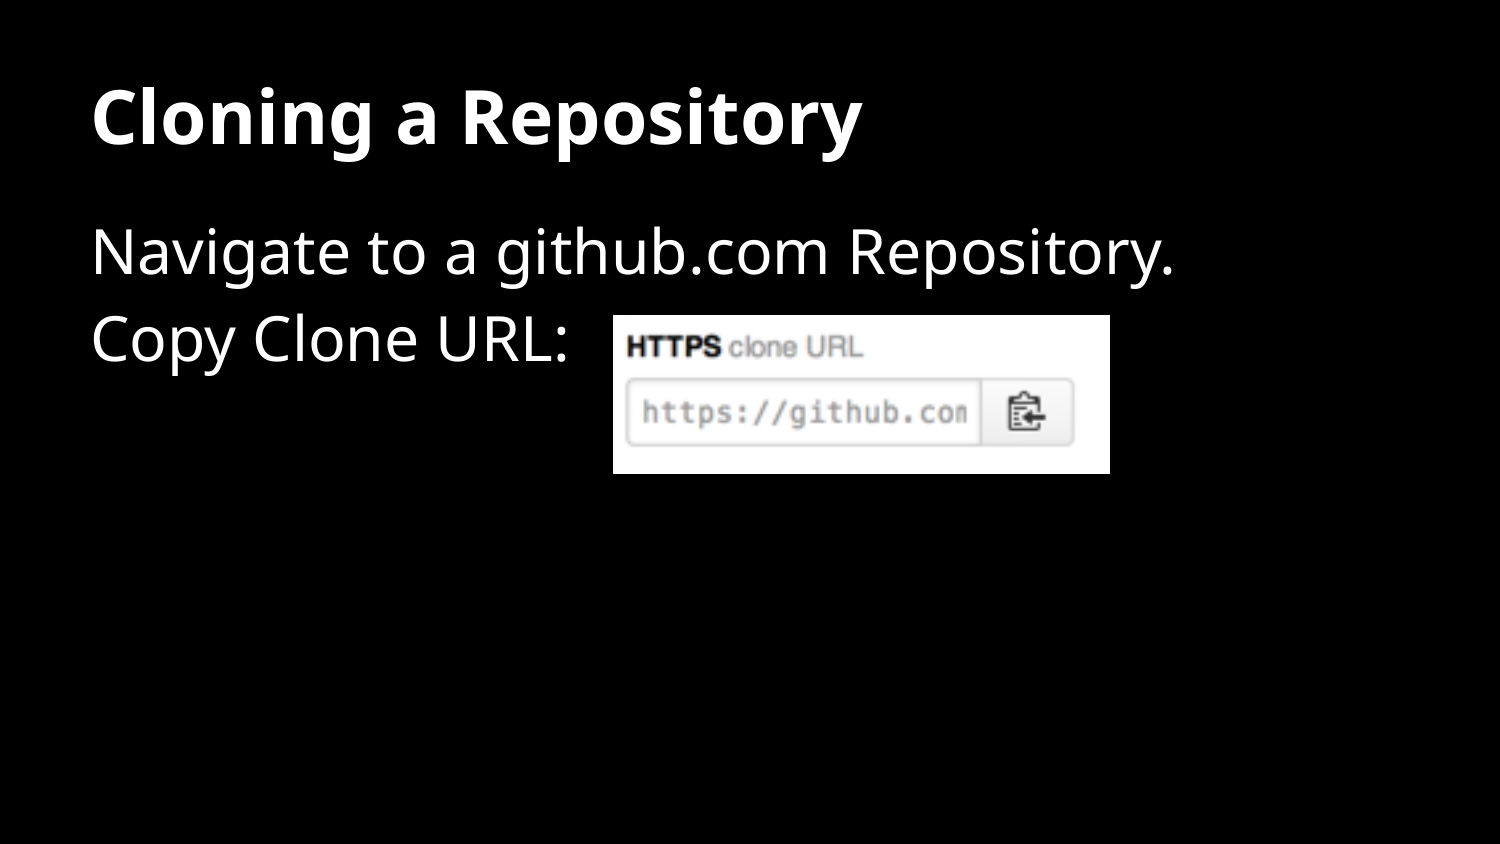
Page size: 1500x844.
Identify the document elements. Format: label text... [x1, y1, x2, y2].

list Navigate to a github.com Repository. Copy Clone URL: [75, 196, 1425, 808]
picture [613, 315, 1110, 474]
title Cloning a Repository [75, 33, 1425, 175]
